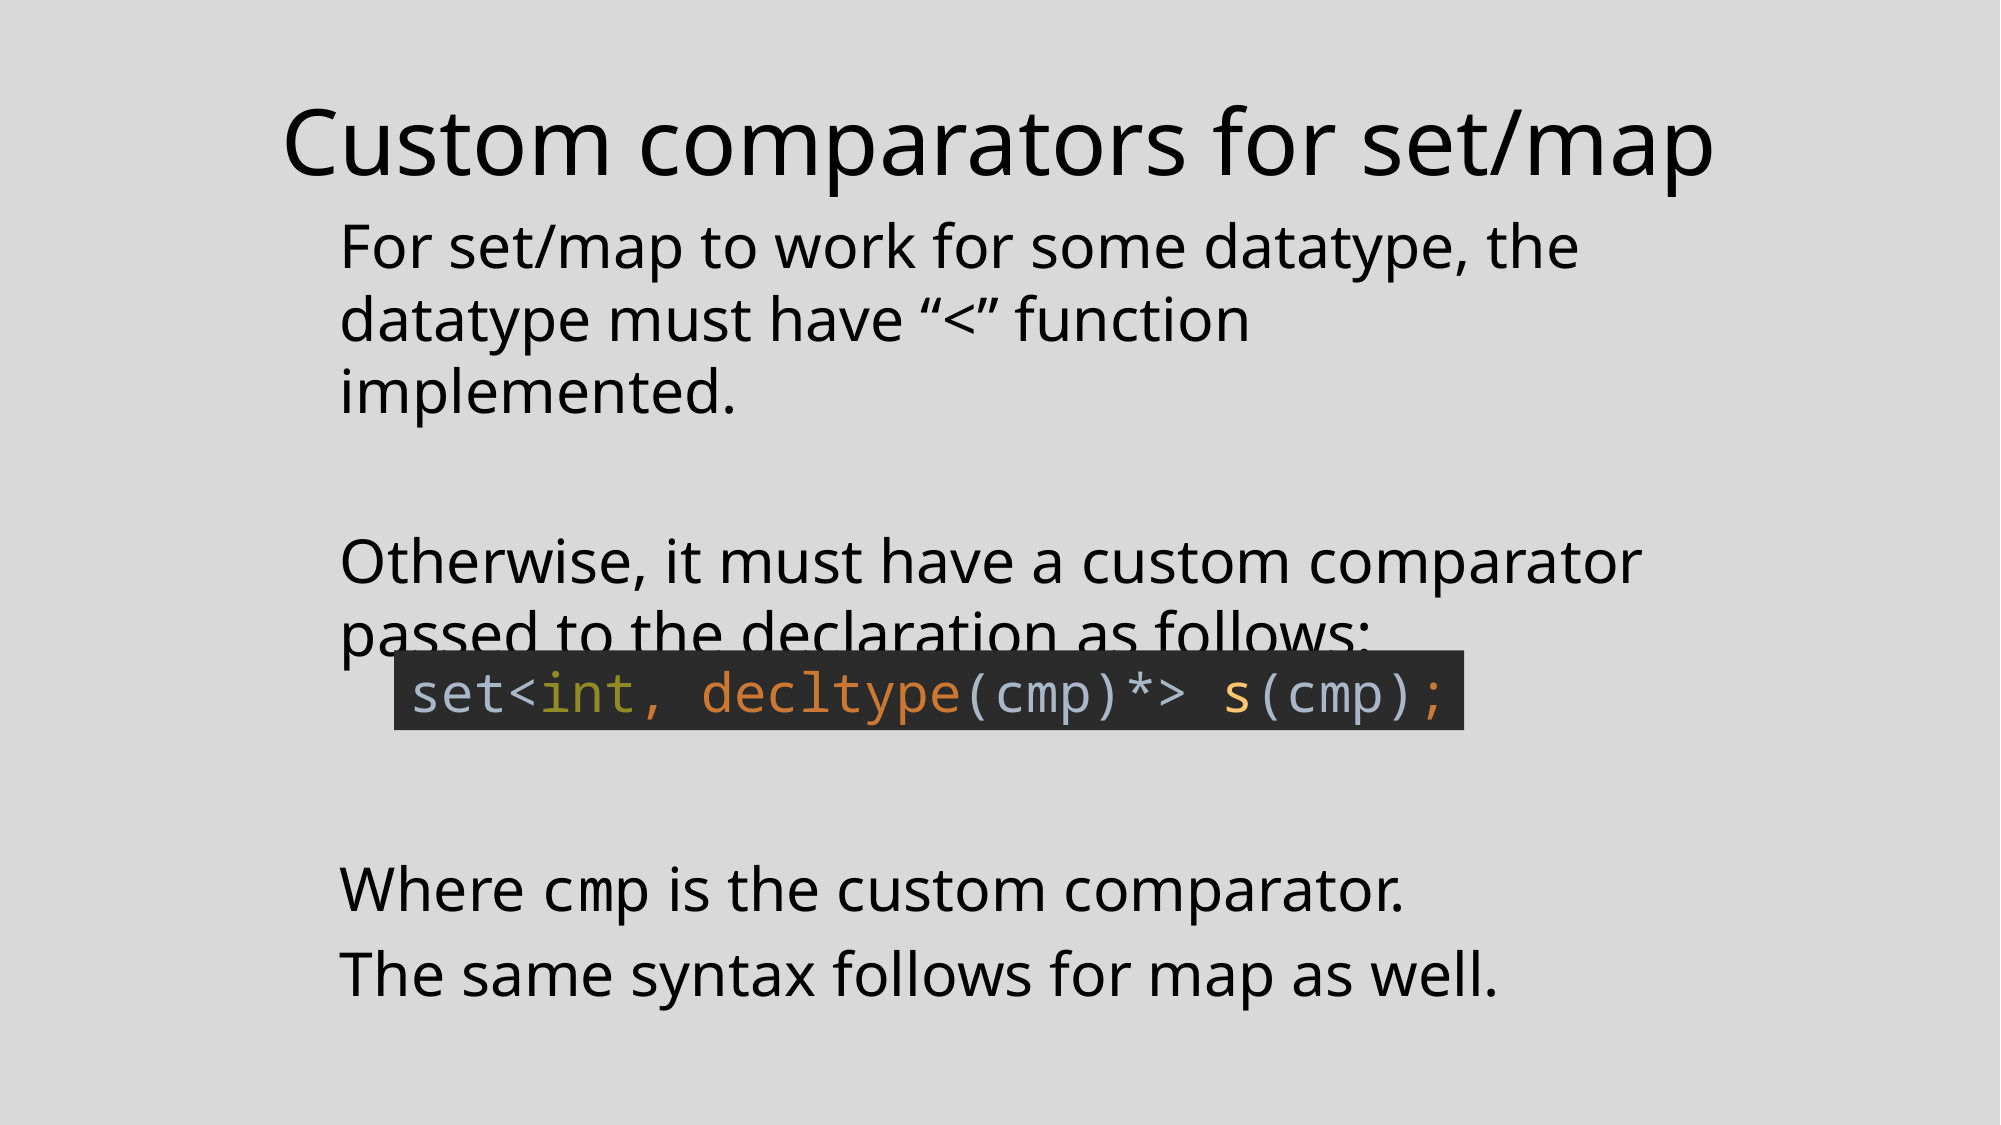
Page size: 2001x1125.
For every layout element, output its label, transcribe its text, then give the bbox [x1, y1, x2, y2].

text_box For set/map to work for some datatype, the datatype must have “<” function implemented. Otherwise, it must have a custom comparator passed to the declaration as follows: Where cmp is the custom comparator. The same syntax follows for map as well. [324, 200, 1675, 1075]
text_box set<int, decltype(cmp)*> s(cmp); [394, 650, 1465, 731]
title Custom comparators for set/map [99, 45, 1900, 233]
